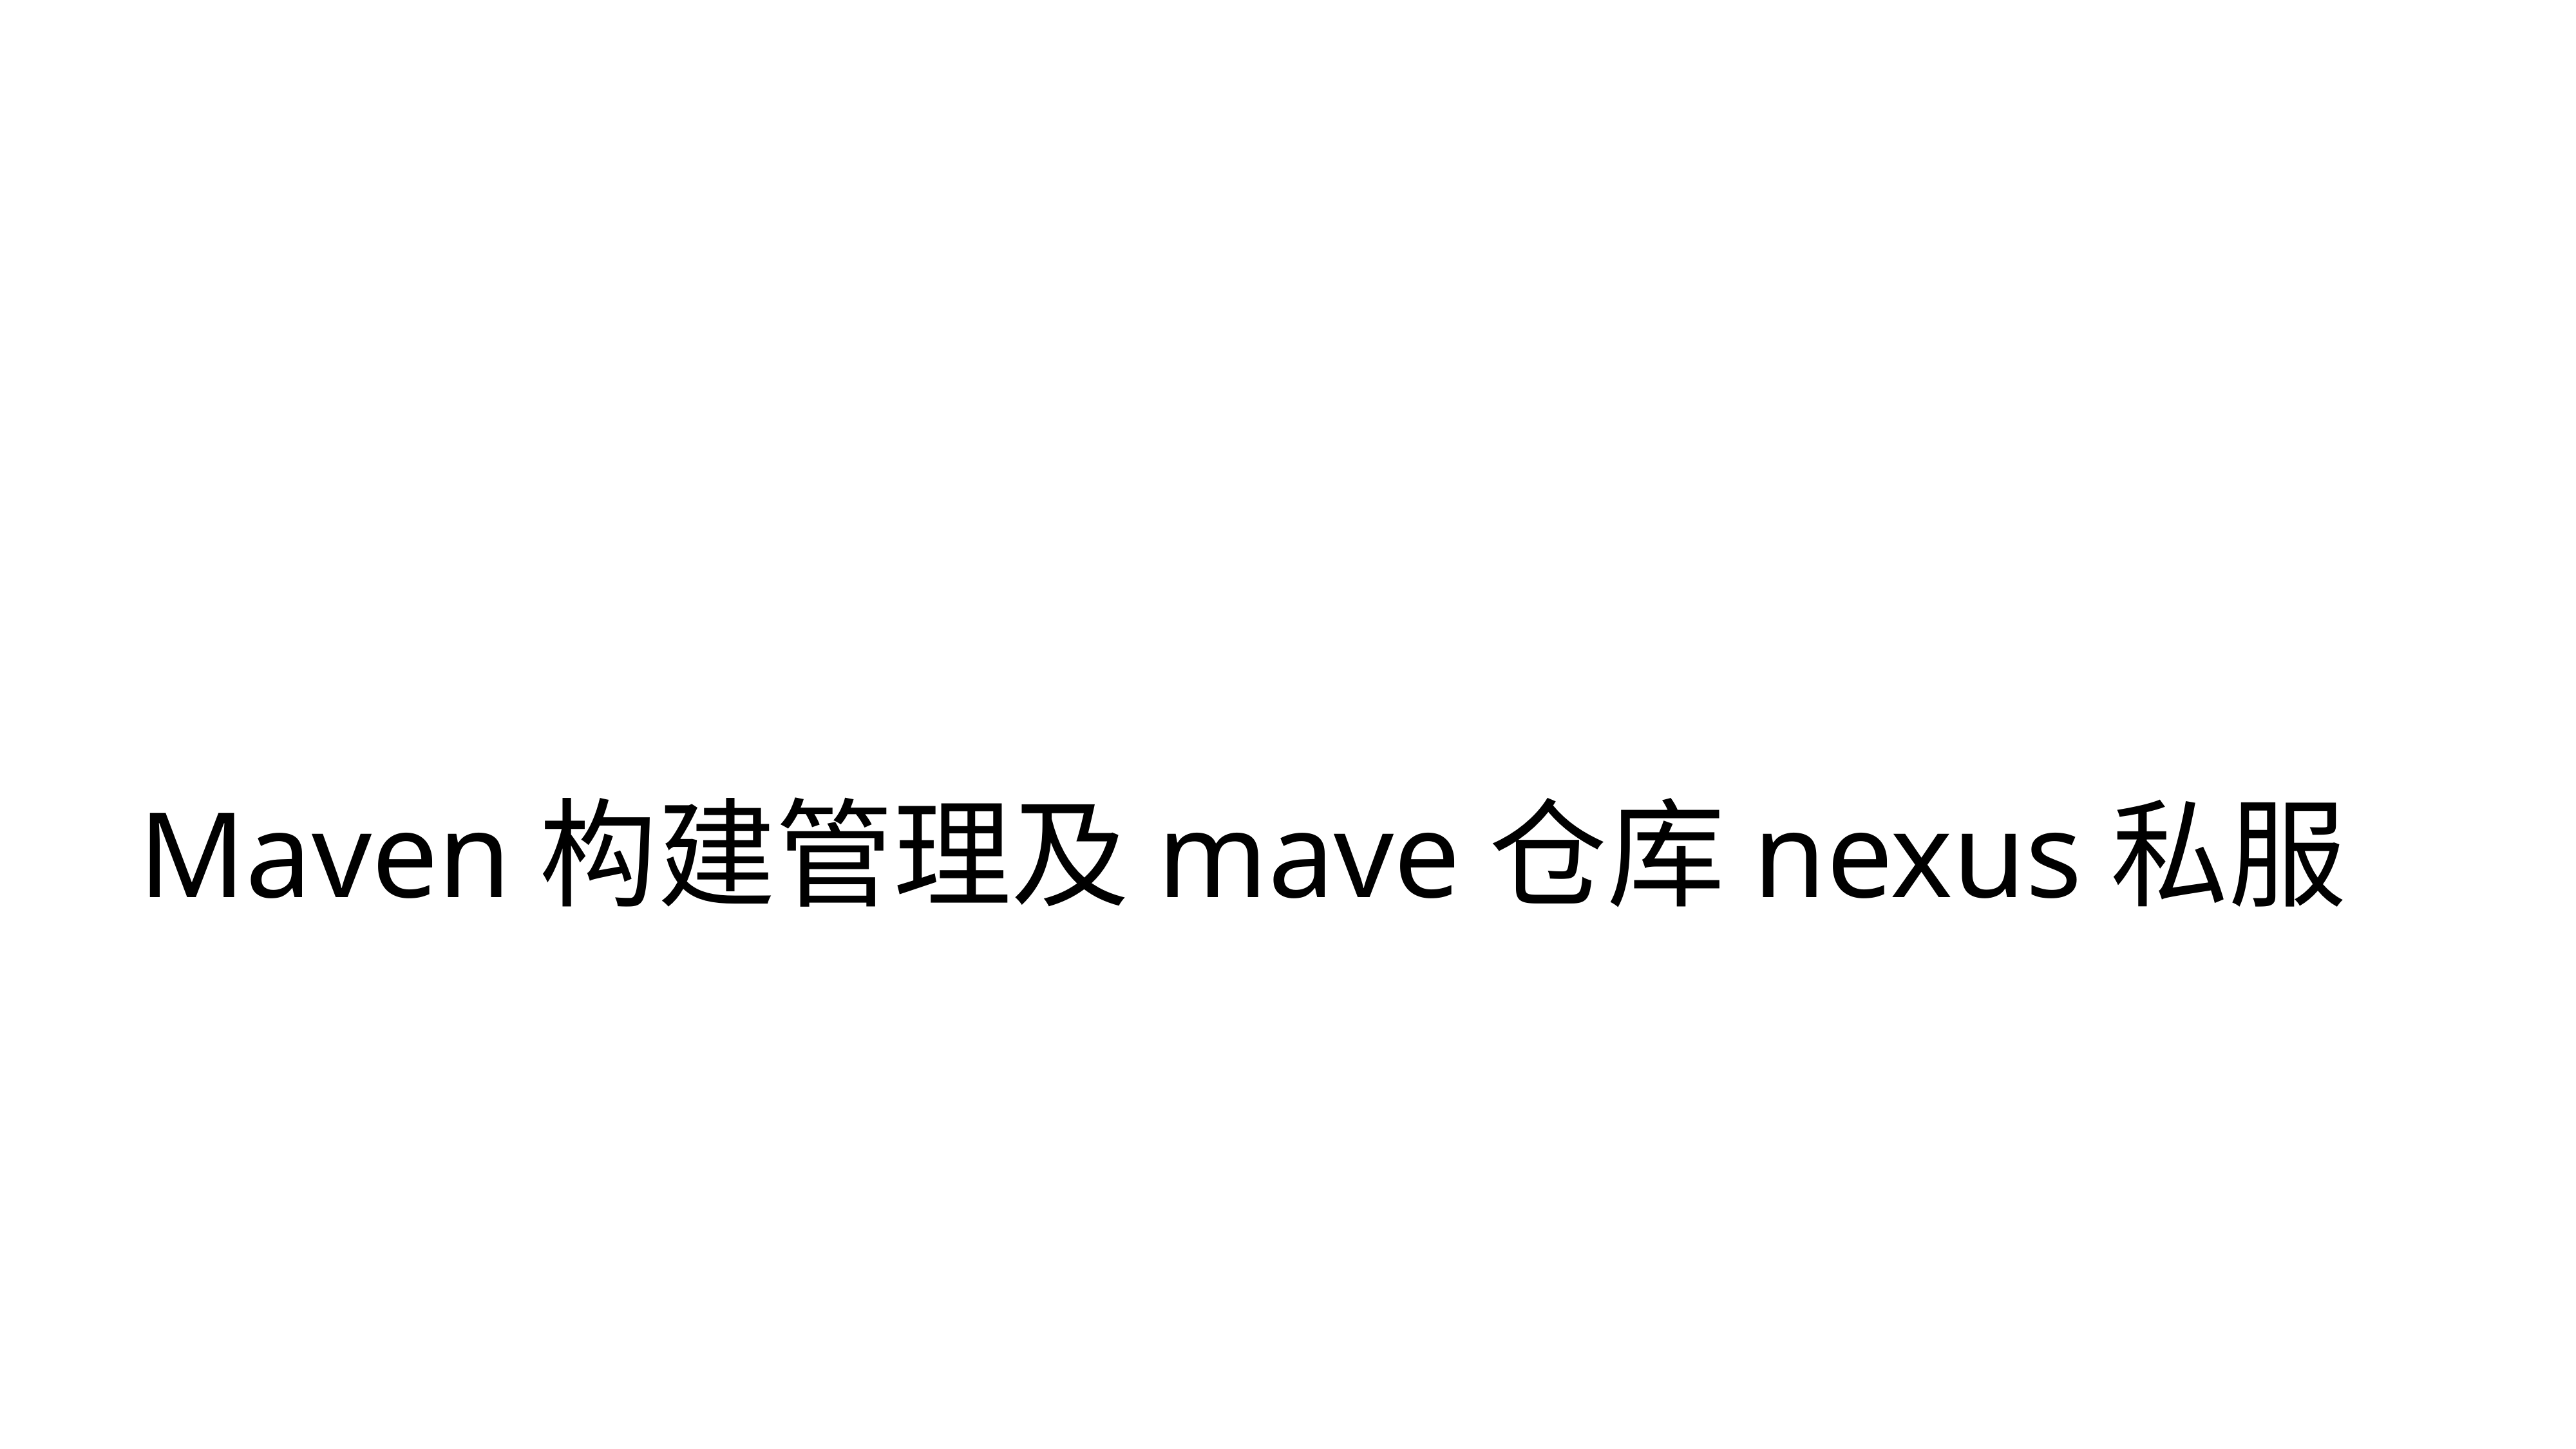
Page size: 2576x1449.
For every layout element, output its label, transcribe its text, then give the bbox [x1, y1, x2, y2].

text_box Maven构建管理及mave仓库nexus私服 [103, 773, 2383, 927]
